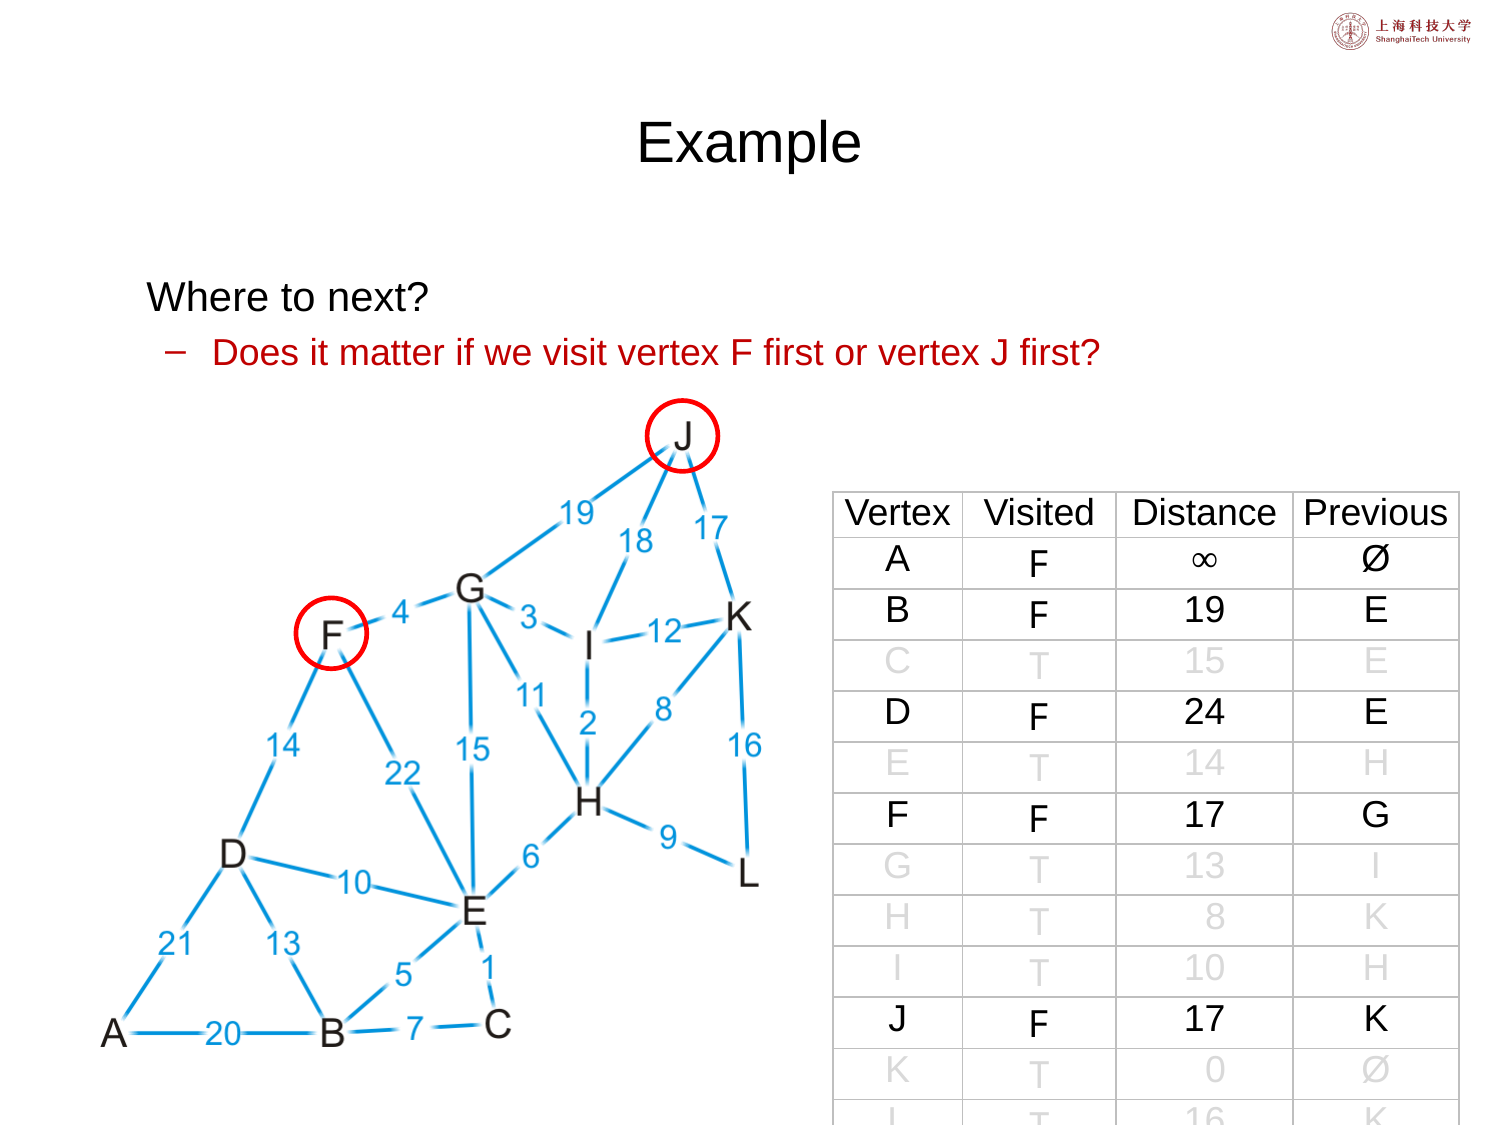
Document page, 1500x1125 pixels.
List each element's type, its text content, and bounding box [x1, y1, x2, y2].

table_cell E [1294, 692, 1458, 741]
table_cell T [963, 641, 1115, 690]
table_cell D [834, 692, 962, 741]
table_cell C [834, 641, 962, 690]
table_cell 16 [1117, 1100, 1292, 1125]
table_cell 14 [1117, 743, 1292, 792]
table_cell B [834, 590, 962, 639]
table_cell T [963, 896, 1115, 945]
table_cell 10 [1117, 947, 1292, 996]
table_cell K [834, 1049, 962, 1099]
table_cell 13 [1117, 845, 1292, 894]
table_cell 0 [1117, 1049, 1292, 1099]
table_header Visited [963, 493, 1115, 537]
table_cell F [963, 998, 1115, 1048]
table_cell J [834, 998, 962, 1048]
table_header Vertex [834, 493, 962, 537]
table_cell I [1294, 845, 1458, 894]
title Example [74, 44, 1426, 233]
table_cell T [963, 743, 1115, 792]
picture [76, 408, 786, 1072]
table_cell K [1294, 896, 1458, 945]
table_cell Ø [1294, 538, 1458, 588]
table_cell T [963, 845, 1115, 894]
table_cell E [1294, 590, 1458, 639]
table_cell 19 [1117, 590, 1292, 639]
table_cell 17 [1117, 998, 1292, 1048]
table_cell F [963, 590, 1115, 639]
table_cell 15 [1117, 641, 1292, 690]
table_cell G [1294, 794, 1458, 843]
table_cell G [834, 845, 962, 894]
table_cell H [1294, 743, 1458, 792]
table_cell F [963, 794, 1115, 843]
table_cell K [1294, 998, 1458, 1048]
table_cell A [834, 538, 962, 588]
table_cell ∞ [1117, 538, 1292, 588]
table_cell H [1294, 947, 1458, 996]
table_cell E [1294, 641, 1458, 690]
picture [1327, 0, 1478, 109]
table_cell Ø [1294, 1049, 1458, 1099]
table_header Distance [1117, 493, 1292, 537]
table_cell T [963, 947, 1115, 996]
table_cell H [834, 896, 962, 945]
table_cell E [834, 743, 962, 792]
text_box [658, 398, 707, 407]
table_cell 17 [1117, 794, 1292, 843]
table_cell I [834, 947, 962, 996]
table_cell 8 [1117, 896, 1292, 945]
table_cell F [834, 794, 962, 843]
list Where to next? Does it matter if we visit vertex F first or vertex J first? [74, 262, 1500, 1006]
table_cell L [834, 1100, 962, 1125]
table_cell T [963, 1100, 1115, 1125]
table_cell T [963, 1049, 1115, 1099]
table_header Previous [1294, 493, 1458, 537]
table_cell F [963, 692, 1115, 741]
table_cell K [1294, 1100, 1458, 1125]
table_cell 24 [1117, 692, 1292, 741]
table_cell F [963, 538, 1115, 588]
